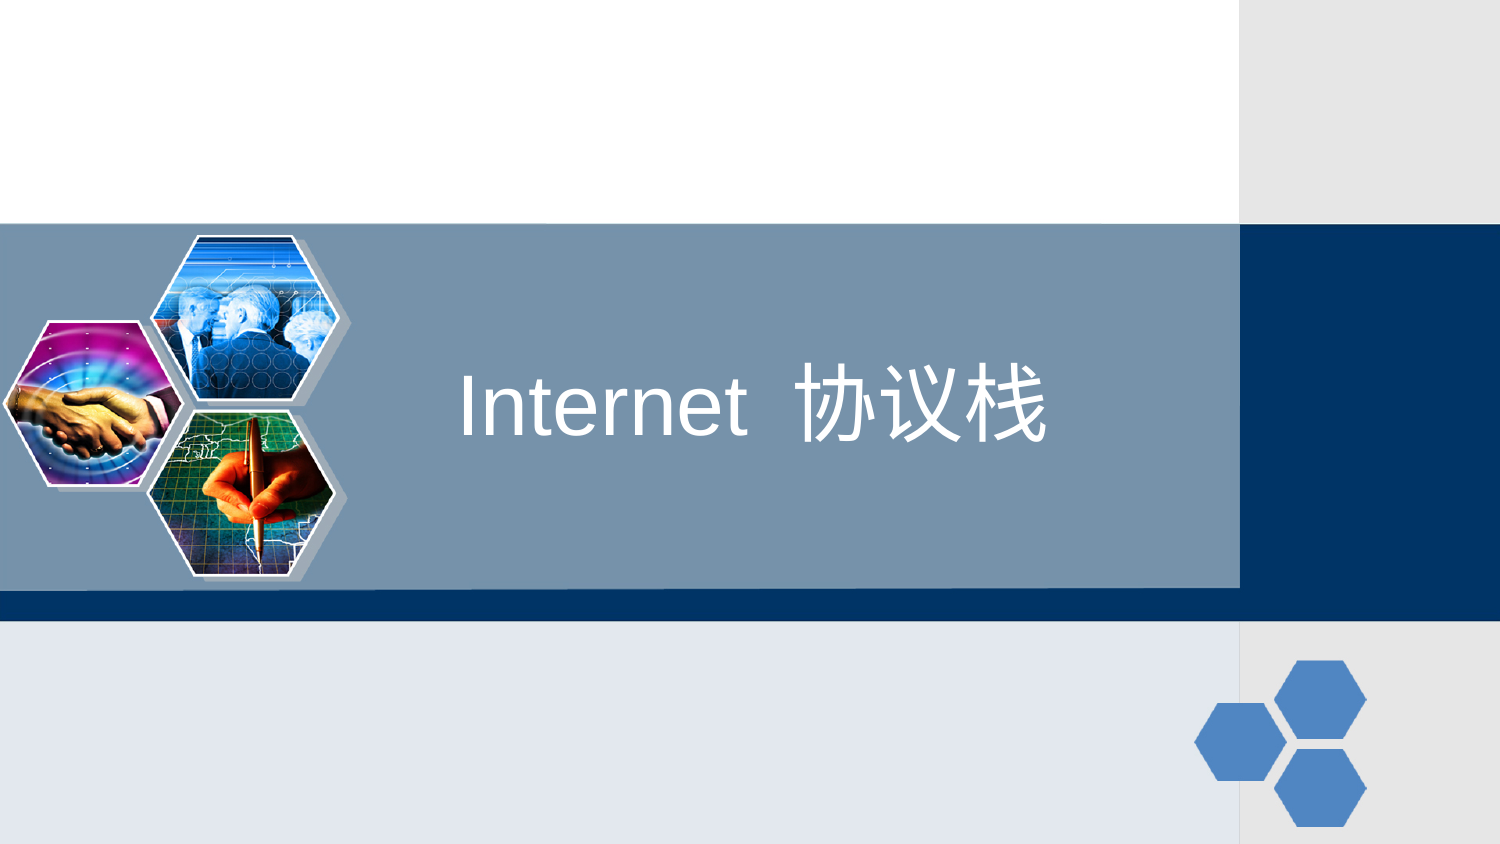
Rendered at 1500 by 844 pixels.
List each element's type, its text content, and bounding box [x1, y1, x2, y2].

picture [0, 0, 1500, 844]
title Internet 协议栈 [292, 327, 1215, 468]
